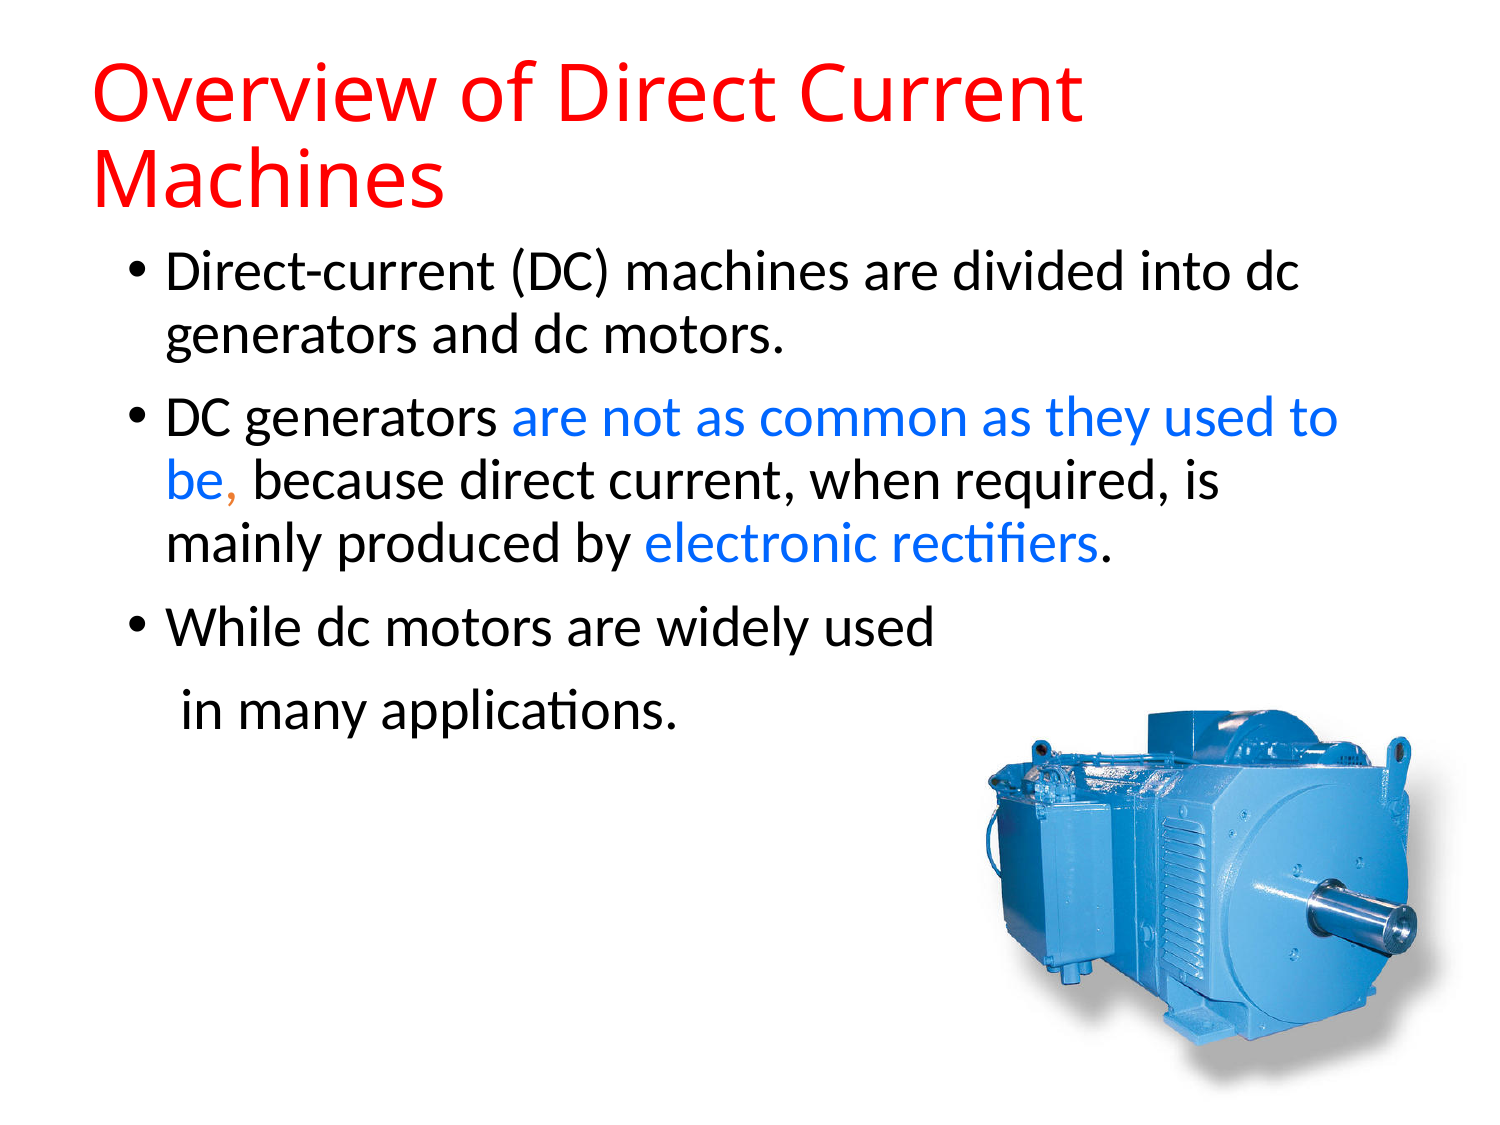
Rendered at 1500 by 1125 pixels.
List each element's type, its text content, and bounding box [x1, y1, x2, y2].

picture [937, 676, 1500, 1125]
title Overview of Direct Current Machines [75, 45, 1425, 233]
list Direct-current (DC) machines are divided into dc generators and dc motors. DC generators are not as common as they used to be, because direct current, when required, is mainly produced by electronic rectifiers. While dc motors are widely used in many applications. [112, 232, 1388, 921]
